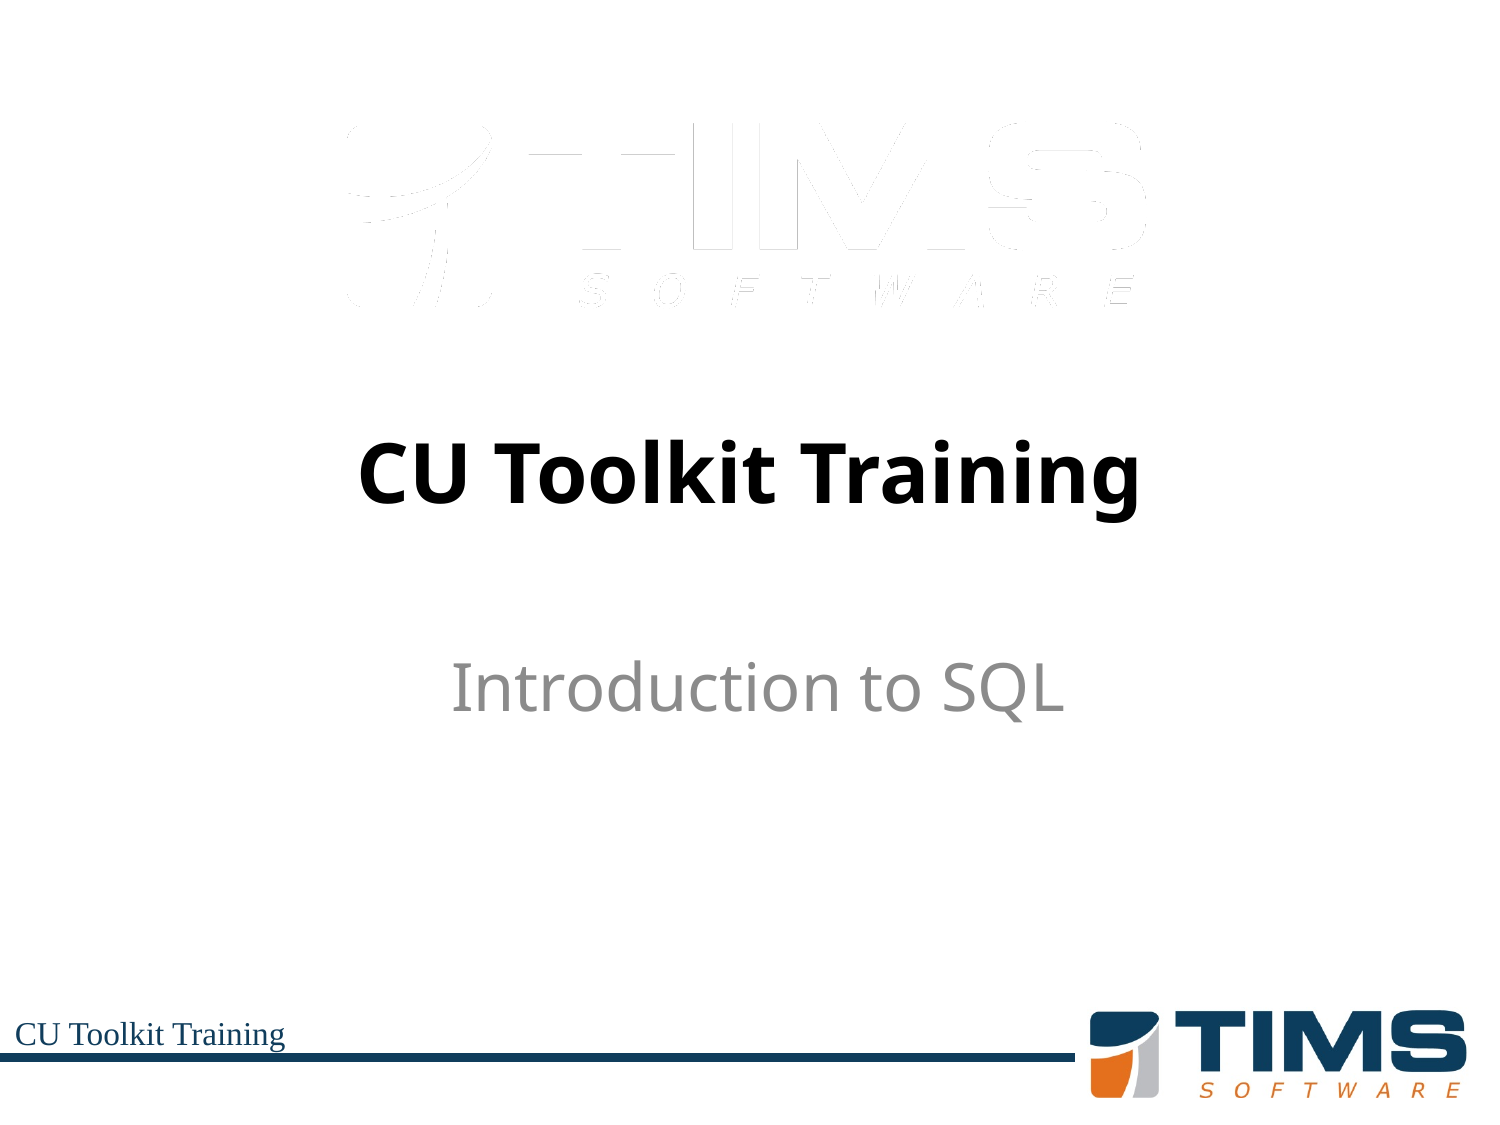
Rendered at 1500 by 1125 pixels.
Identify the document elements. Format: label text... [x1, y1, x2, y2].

footer CU Toolkit Training [0, 1004, 475, 1066]
picture [1087, 1007, 1469, 1098]
title CU Toolkit Training [112, 349, 1388, 591]
picture [307, 87, 1193, 349]
subtitle Introduction to SQL [225, 637, 1275, 925]
